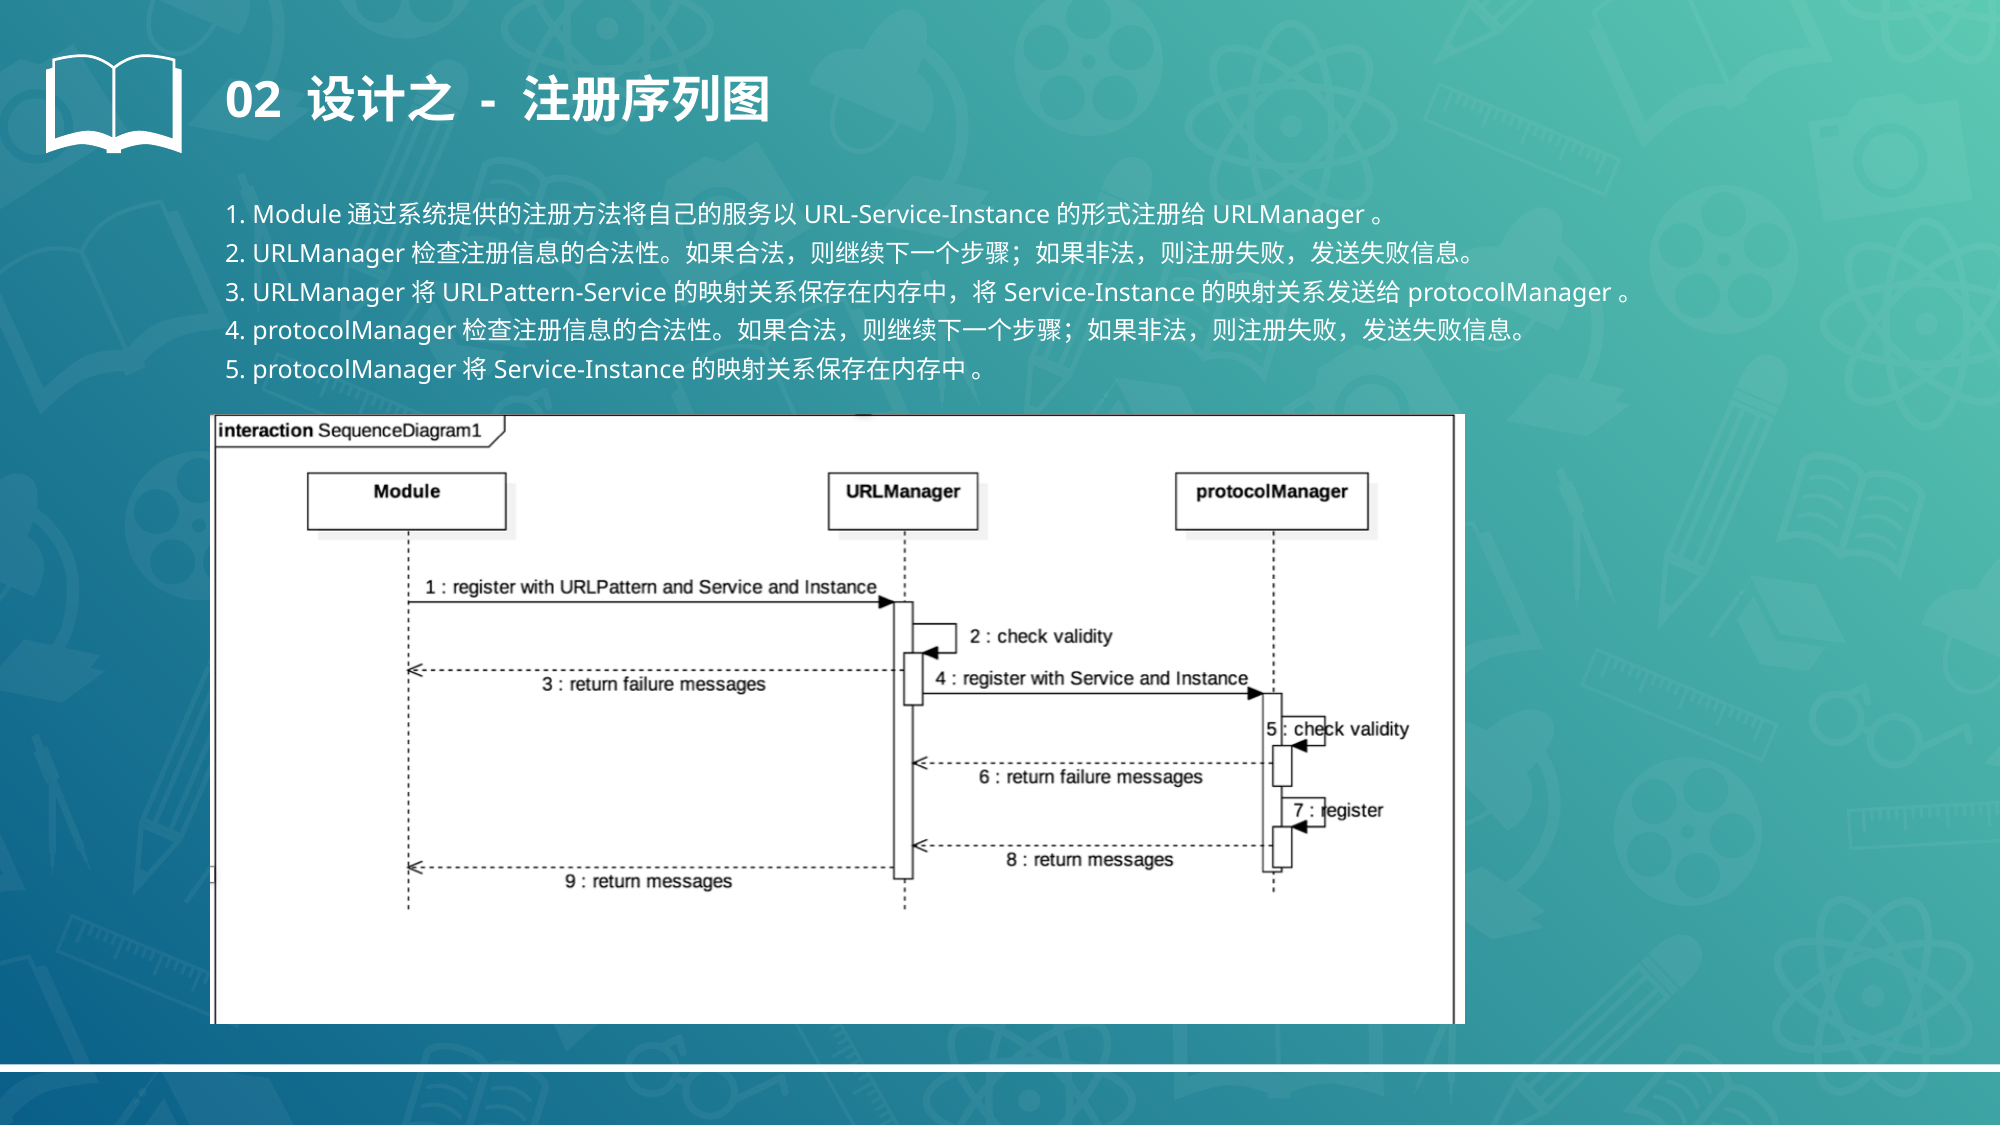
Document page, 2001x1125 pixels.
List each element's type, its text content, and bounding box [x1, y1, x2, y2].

text_box 1. Module通过系统提供的注册方法将自己的服务以URL-Service-Instance的形式注册给URLManager。 2. URLManager检查注册信息的合法性。如果合法，则继续下一个步骤；如果非法，则注册失败，发送失败信息。 3. URLManager将URLPattern-Service的映射关系保存在内存中，将Service-Instance的映射关系发送给protocolManager。 4. protocolManager检查注册信息的合法性。如果合法，则继续下一个步骤；如果非法，则注册失败，发送失败信息。 5. protocolManager将Service-Instance的映射关系保存在内存中 。 [210, 181, 1875, 392]
picture [210, 414, 1465, 1024]
list 02 设计之 - 注册序列图 [209, 41, 1081, 162]
